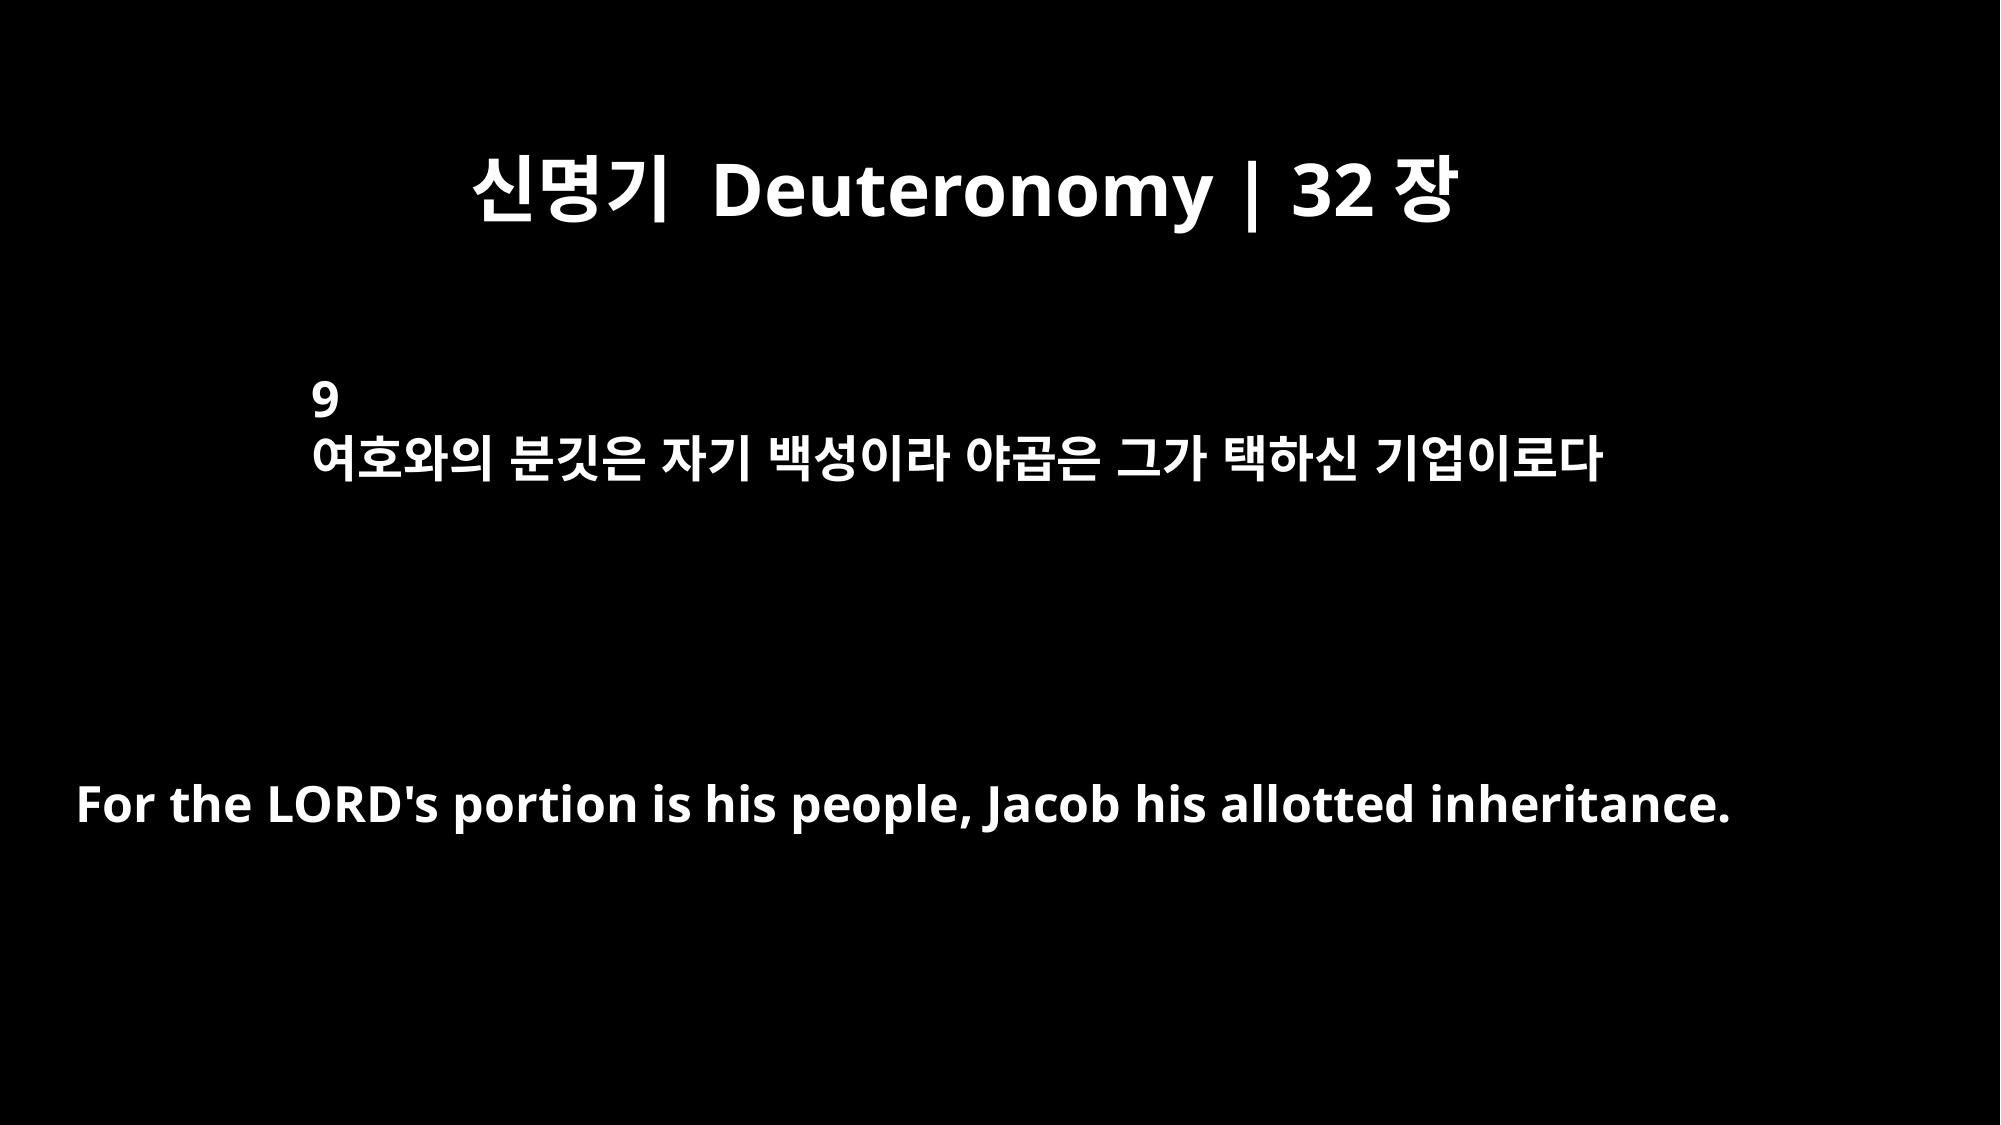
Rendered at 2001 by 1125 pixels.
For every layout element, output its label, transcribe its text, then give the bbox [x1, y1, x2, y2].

text_box 9 여호와의 분깃은 자기 백성이라 야곱은 그가 택하신 기업이로다 [296, 359, 1621, 495]
text_box 신명기 Deuteronomy | 32장 [456, 136, 1476, 239]
text_box For the LORD's portion is his people, Jacob his allotted inheritance. [60, 764, 1748, 840]
